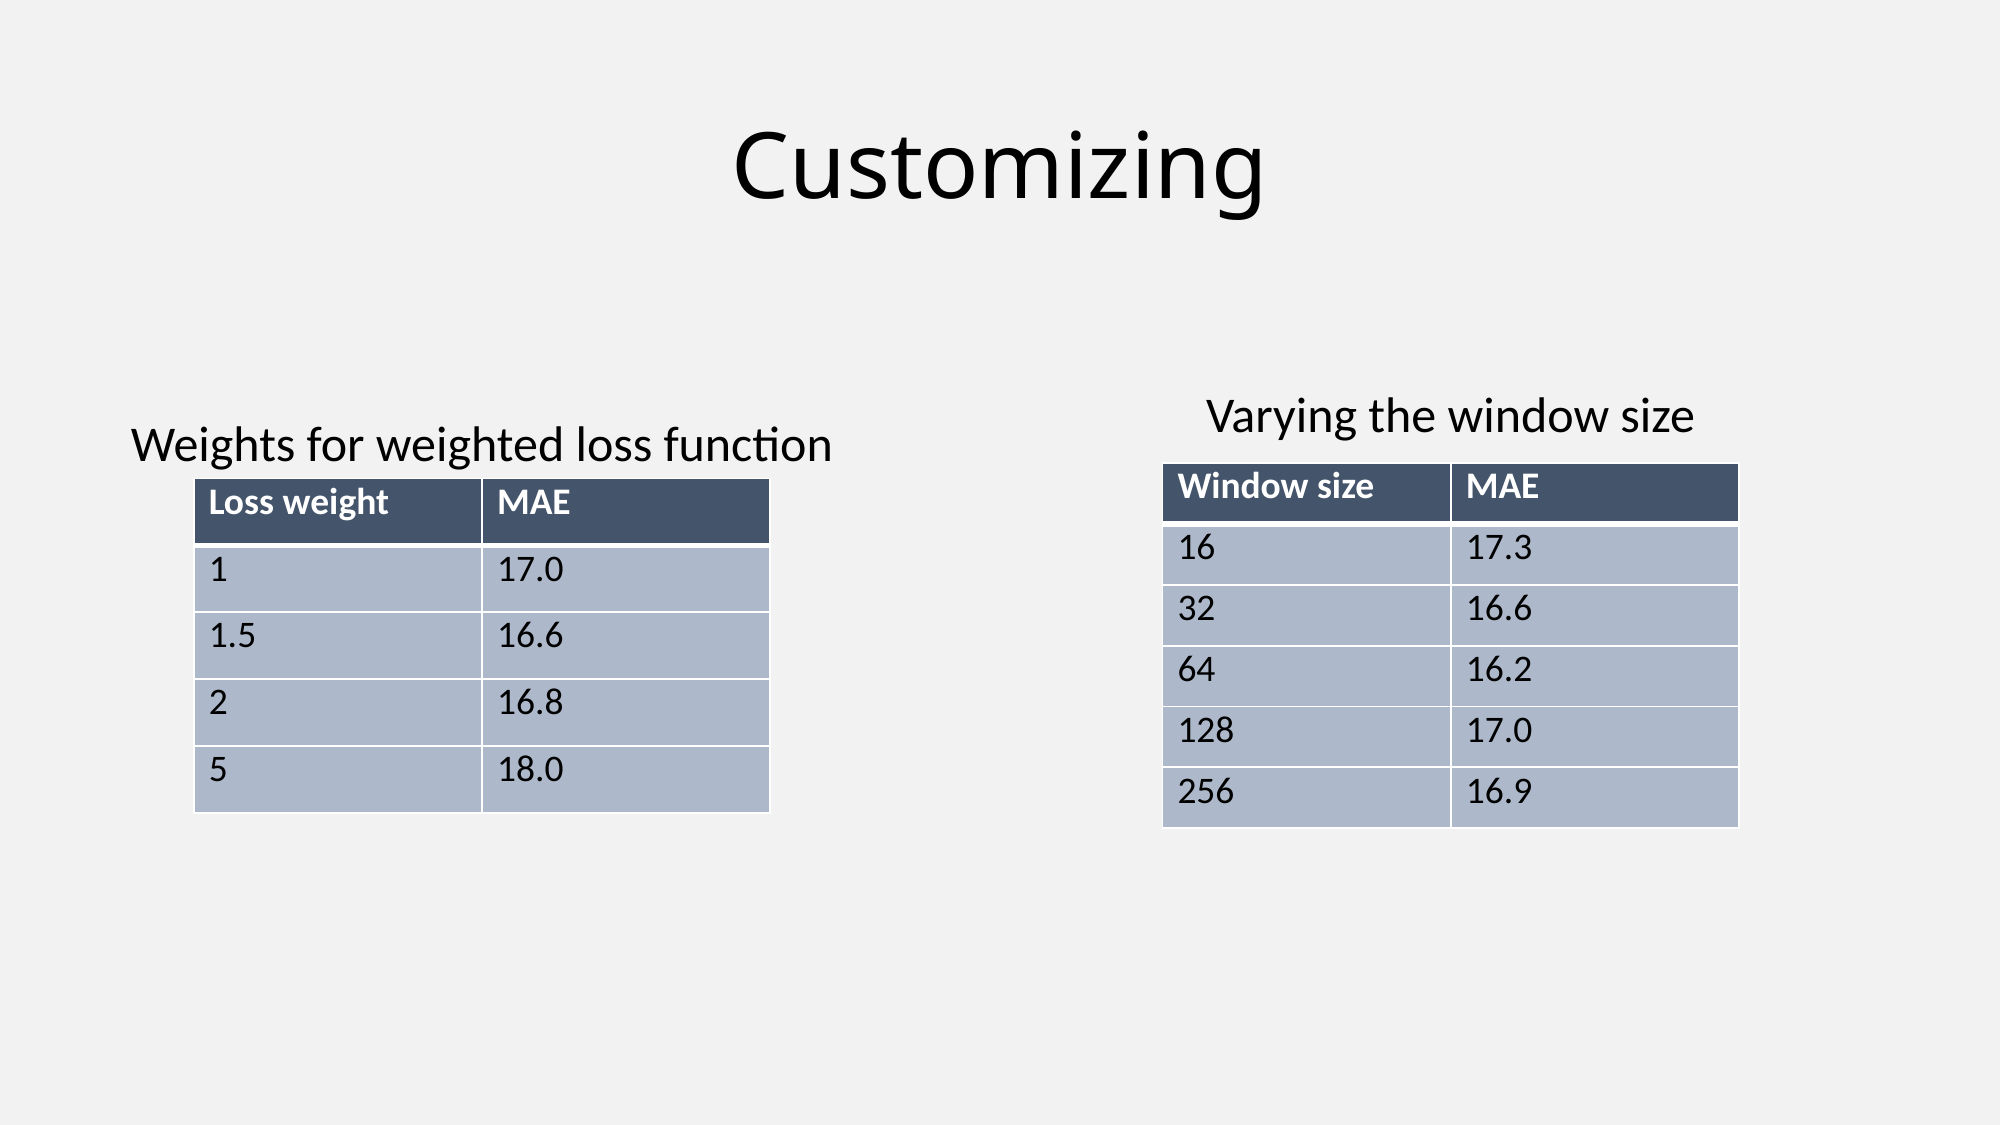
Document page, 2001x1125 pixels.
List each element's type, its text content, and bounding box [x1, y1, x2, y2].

table_cell 32 [1163, 586, 1450, 645]
table_cell 64 [1163, 647, 1450, 706]
table_cell 5 [195, 747, 481, 812]
text_box Varying the window size [1042, 374, 1860, 450]
table_cell 16.6 [1452, 586, 1738, 645]
table_cell 16.6 [483, 613, 769, 678]
table_cell 16.8 [483, 680, 769, 745]
table_cell 16 [1163, 527, 1450, 584]
table_cell 17.0 [1452, 707, 1738, 766]
table_cell 1.5 [195, 613, 481, 678]
table_header Window size [1163, 464, 1450, 521]
table_cell 2 [195, 680, 481, 745]
title Customizing [137, 59, 1863, 278]
table_cell 1 [195, 548, 481, 611]
table_cell 16.9 [1452, 768, 1738, 827]
table_header MAE [1452, 464, 1738, 521]
table_header MAE [483, 479, 769, 543]
table_cell 17.0 [483, 548, 769, 611]
table_cell 16.2 [1452, 647, 1738, 706]
table_cell 256 [1163, 768, 1450, 827]
text_box Weights for weighted loss function [73, 404, 891, 479]
table_cell 128 [1163, 707, 1450, 766]
table_cell 18.0 [483, 747, 769, 812]
table_header Loss weight [195, 479, 481, 543]
table_cell 17.3 [1452, 527, 1738, 584]
